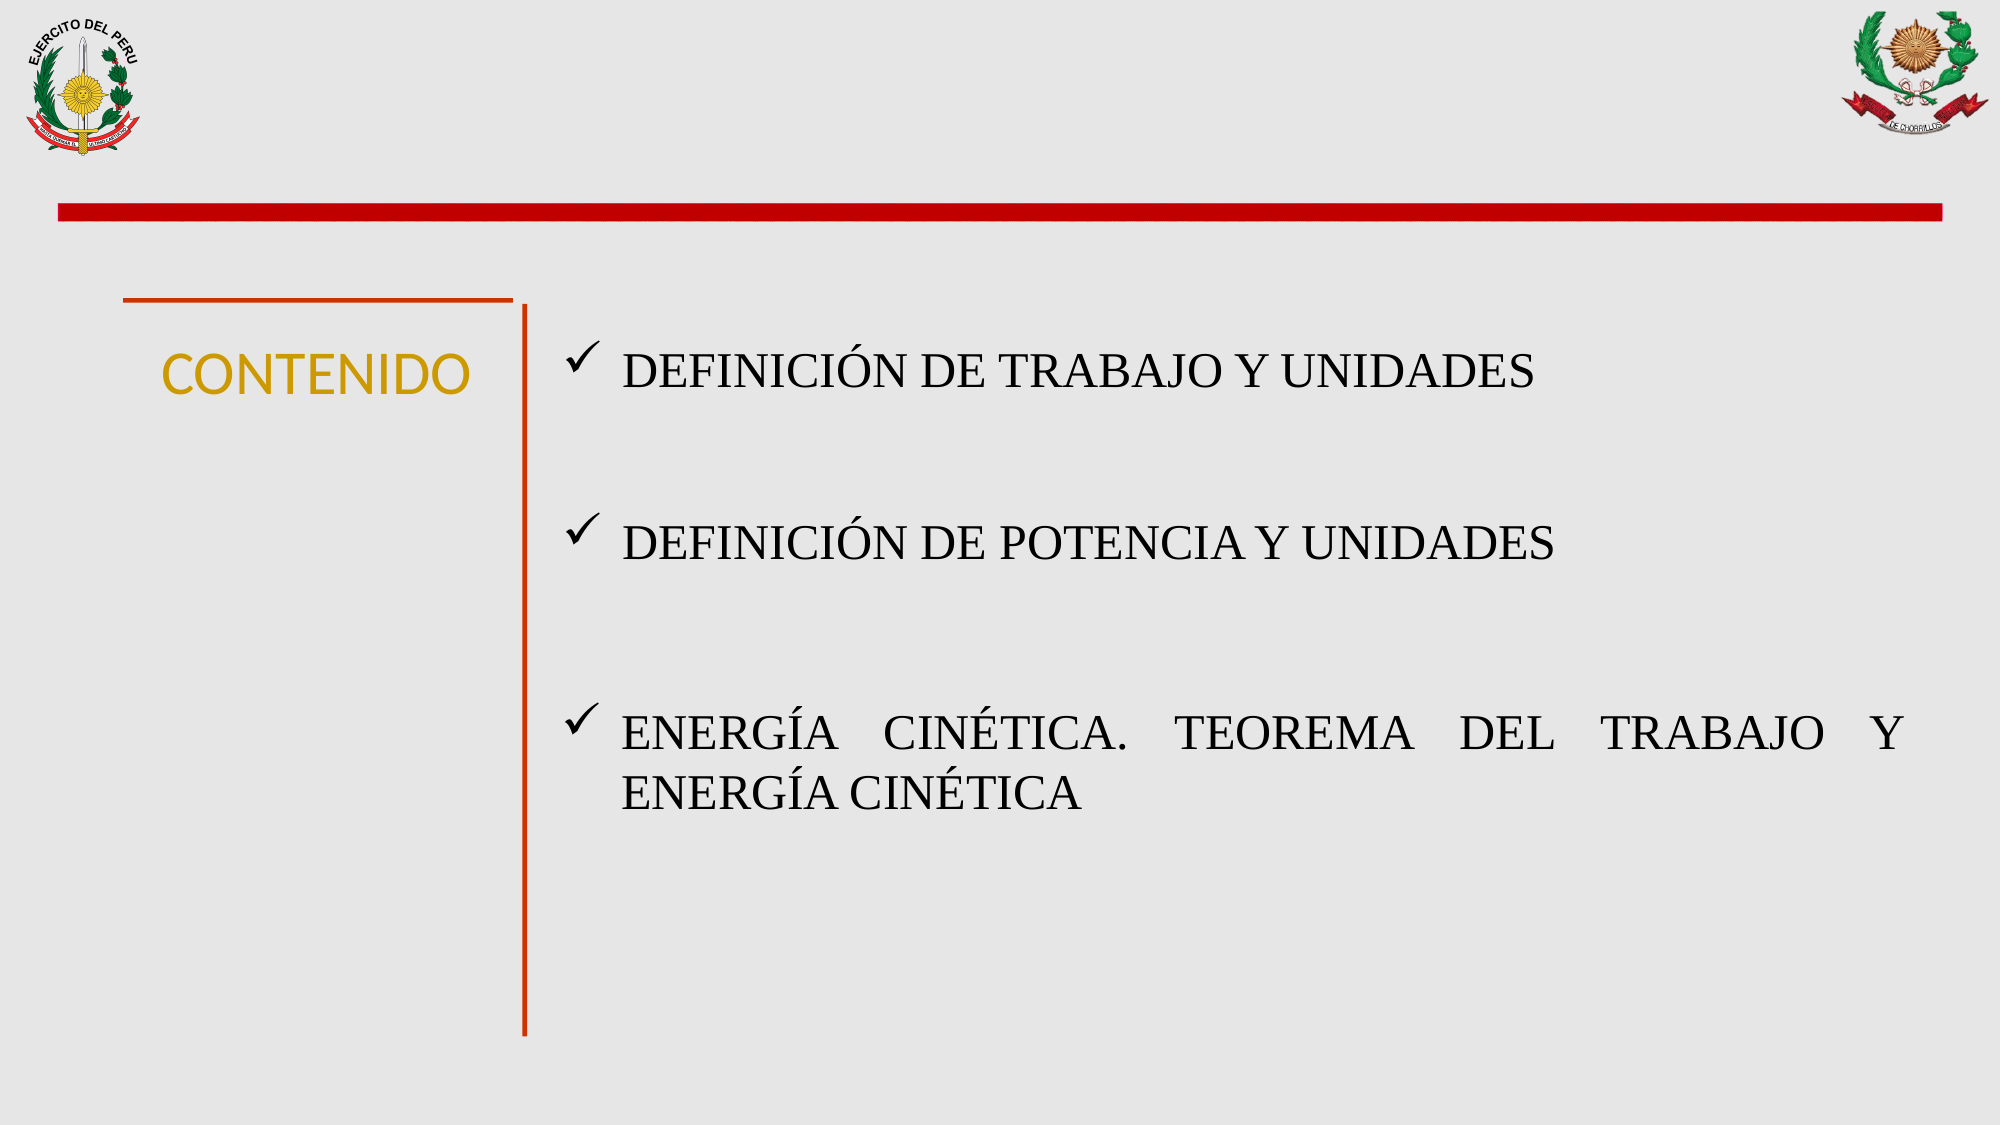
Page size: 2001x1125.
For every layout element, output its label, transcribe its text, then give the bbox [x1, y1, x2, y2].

picture [26, 19, 140, 156]
text_box DEFINICIÓN DE POTENCIA Y UNIDADES [548, 441, 1921, 577]
text_box DEFINICIÓN DE TRABAJO Y UNIDADES [548, 270, 1921, 406]
text_box CONTENIDO [114, 315, 513, 423]
picture [1822, 0, 1999, 146]
text_box ENERGÍA CINÉTICA. TEOREMA DEL TRABAJO Y ENERGÍA CINÉTICA [546, 632, 1919, 827]
